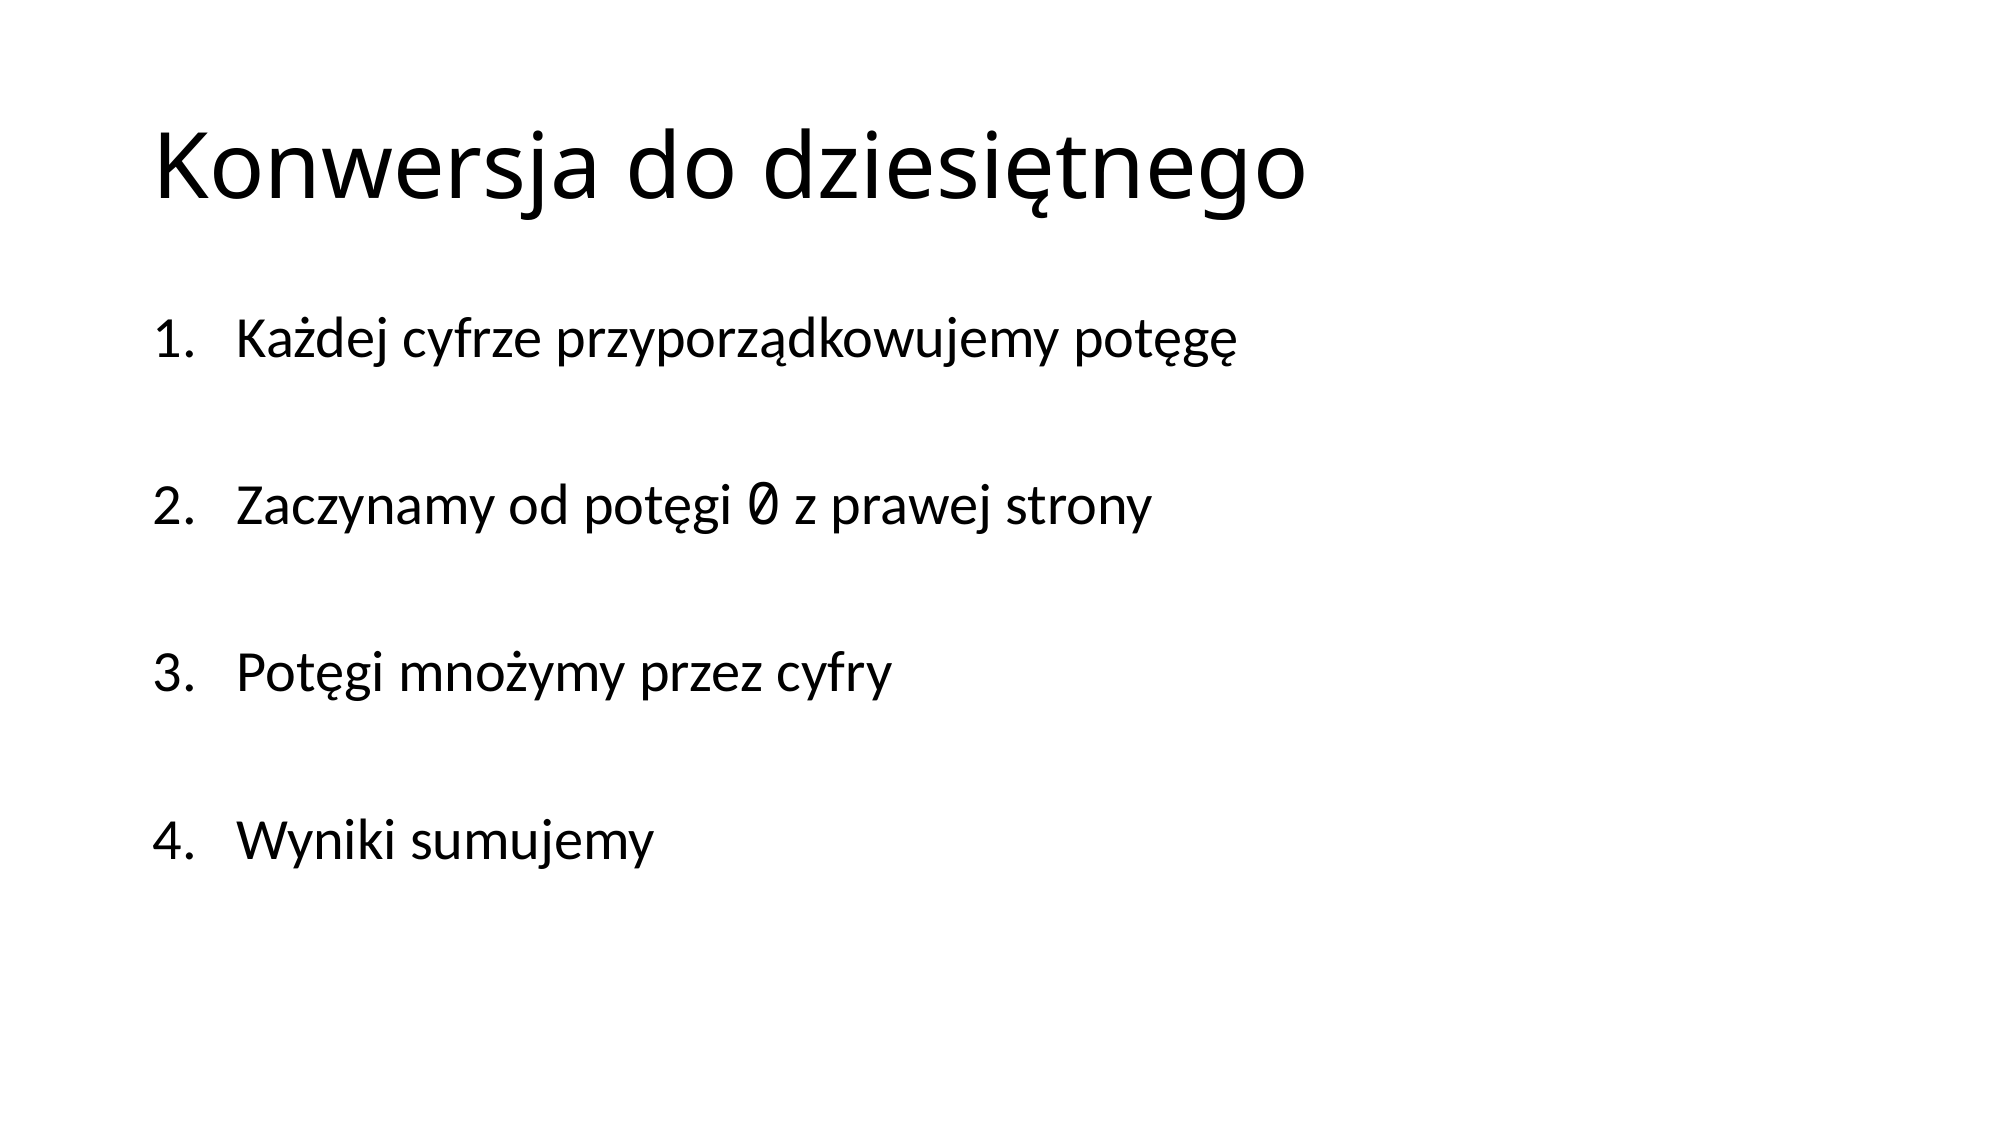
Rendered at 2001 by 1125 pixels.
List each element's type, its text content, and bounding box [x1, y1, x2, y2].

title Konwersja do dziesiętnego [137, 59, 1863, 278]
list Każdej cyfrze przyporządkowujemy potęgę Zaczynamy od potęgi 0 z prawej strony Potęgi mnożymy przez cyfry Wyniki sumujemy [137, 299, 1863, 1014]
